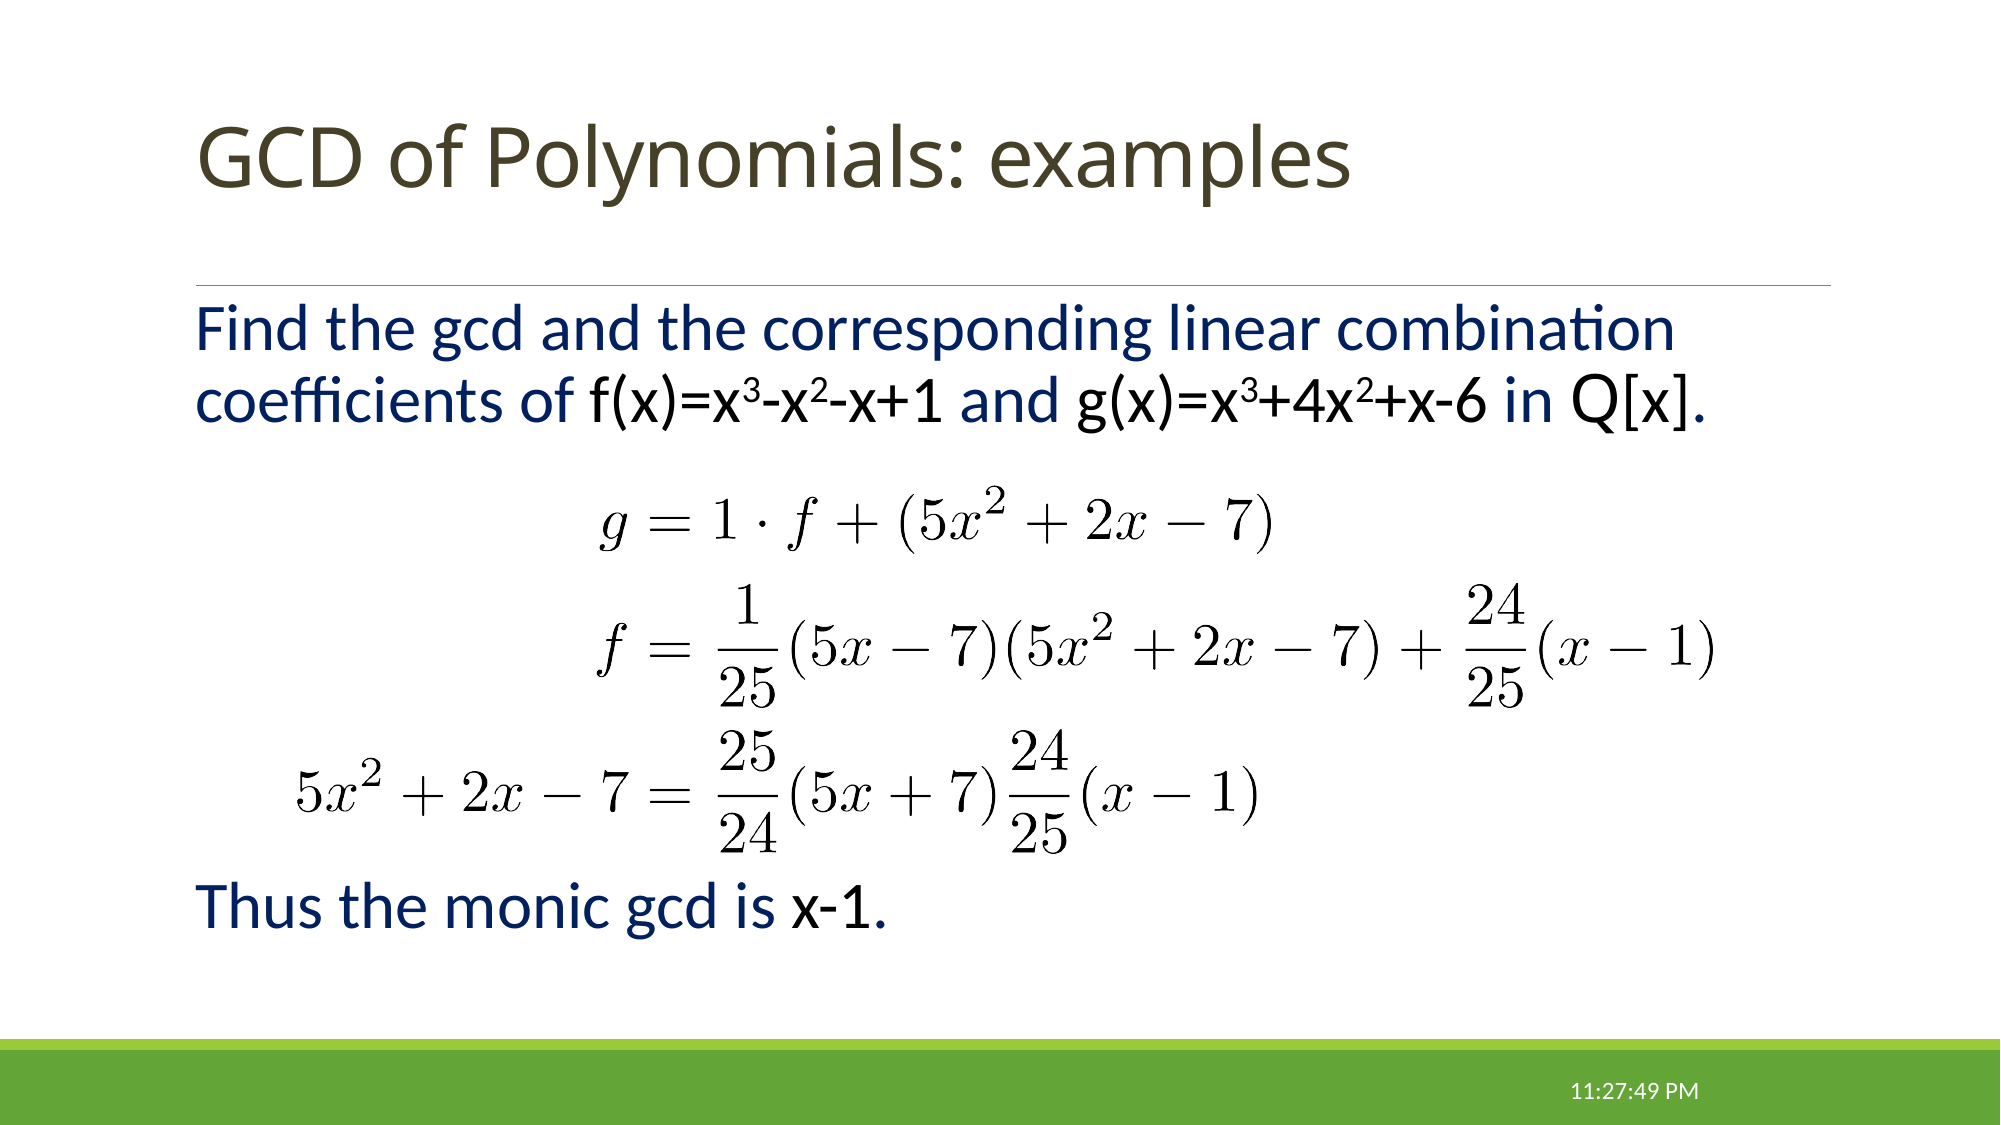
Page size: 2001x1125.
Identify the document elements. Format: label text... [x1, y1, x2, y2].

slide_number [1554, 1059, 1961, 1120]
picture [297, 484, 1713, 855]
title GCD of Polynomials: examples [180, 47, 1830, 213]
list Find the gcd and the corresponding linear combination coefficients of f(x)=x3-x2-x+1 and g(x)=x3+4x2+x-6 in Q[x]. Thus the monic gcd is x-1. [180, 284, 1871, 1016]
